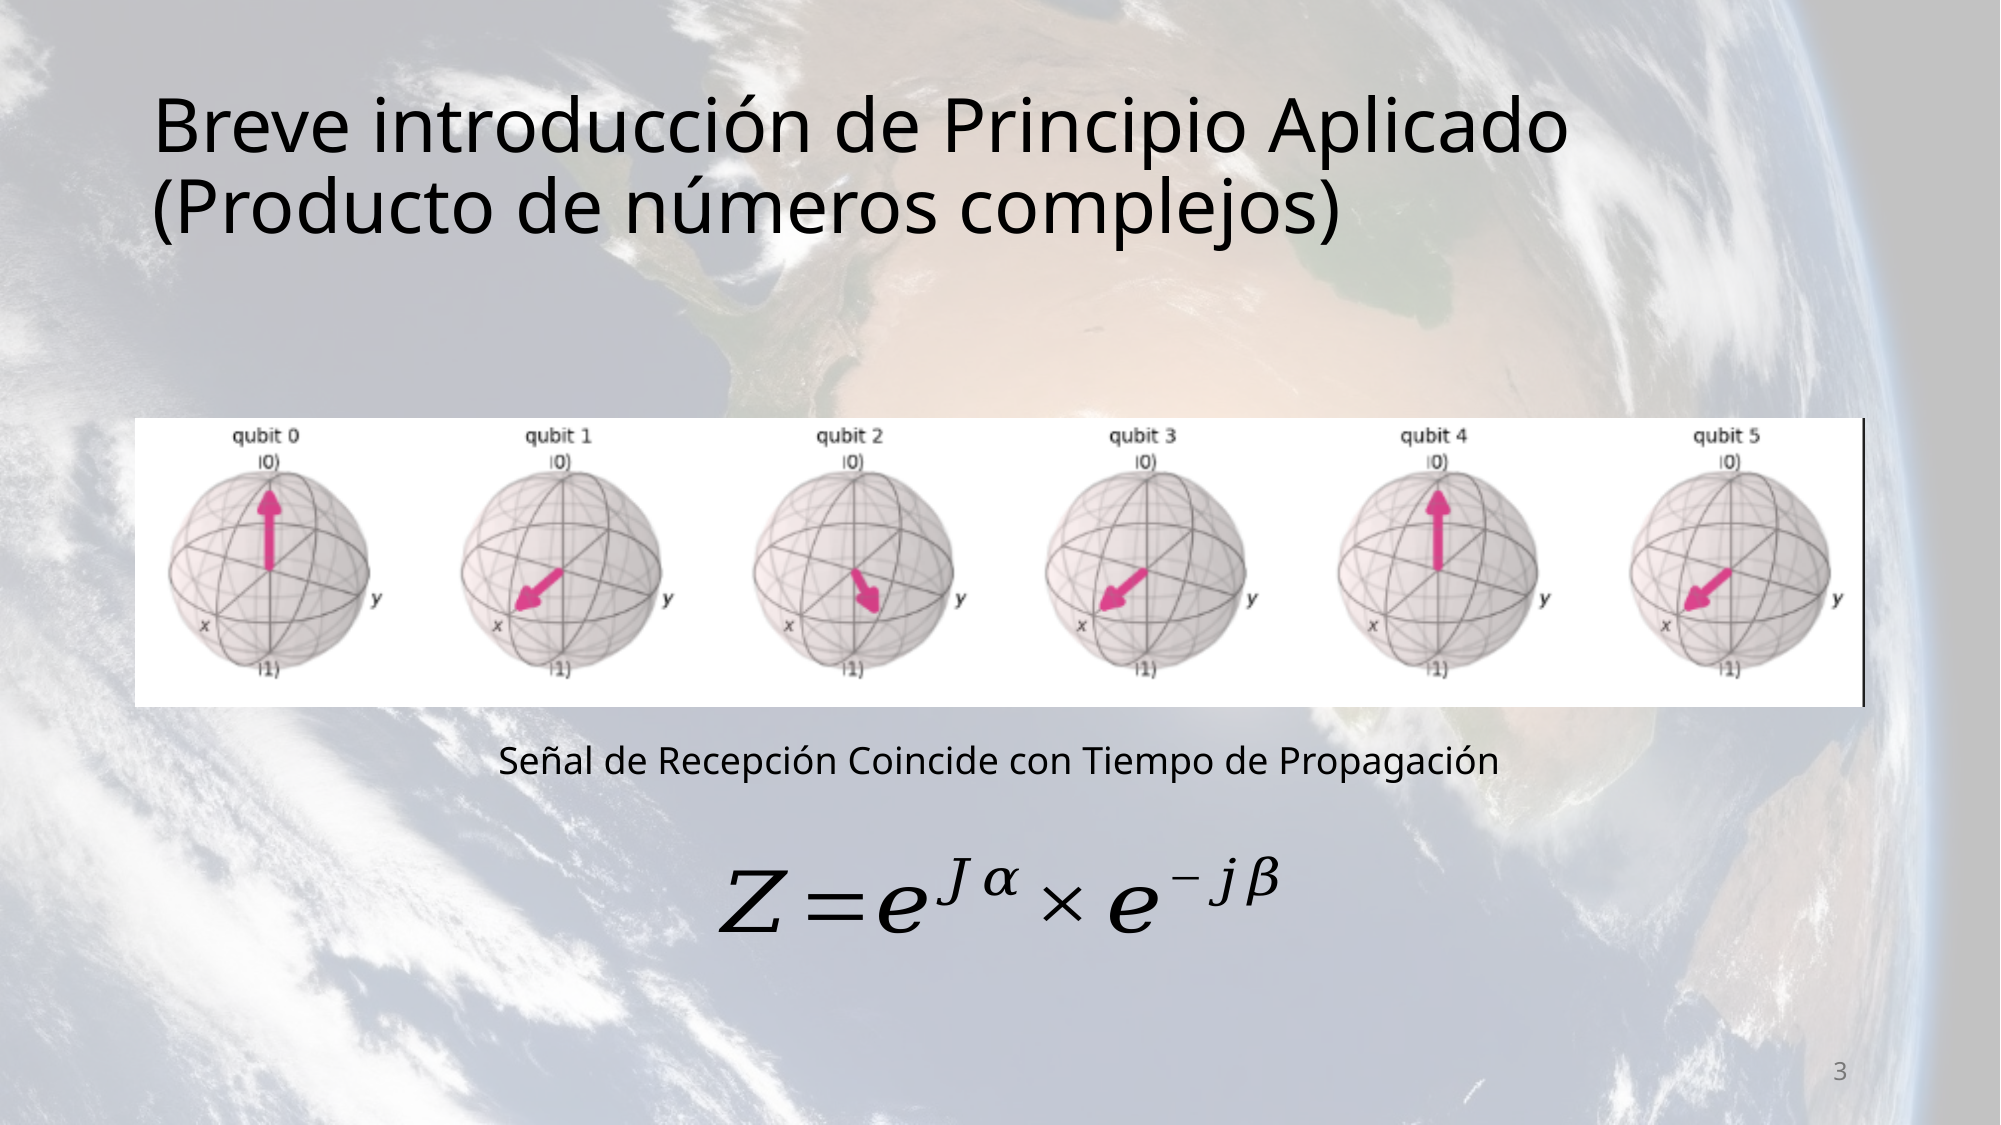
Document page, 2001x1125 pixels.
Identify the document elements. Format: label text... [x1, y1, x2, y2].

title Breve introducción de Principio Aplicado (Producto de números complejos) [137, 59, 1863, 278]
text_box Señal de Recepción Coincide con Tiempo de Propagación [483, 729, 1517, 789]
picture [135, 417, 1865, 708]
slide_number 3 [1412, 1042, 1863, 1103]
